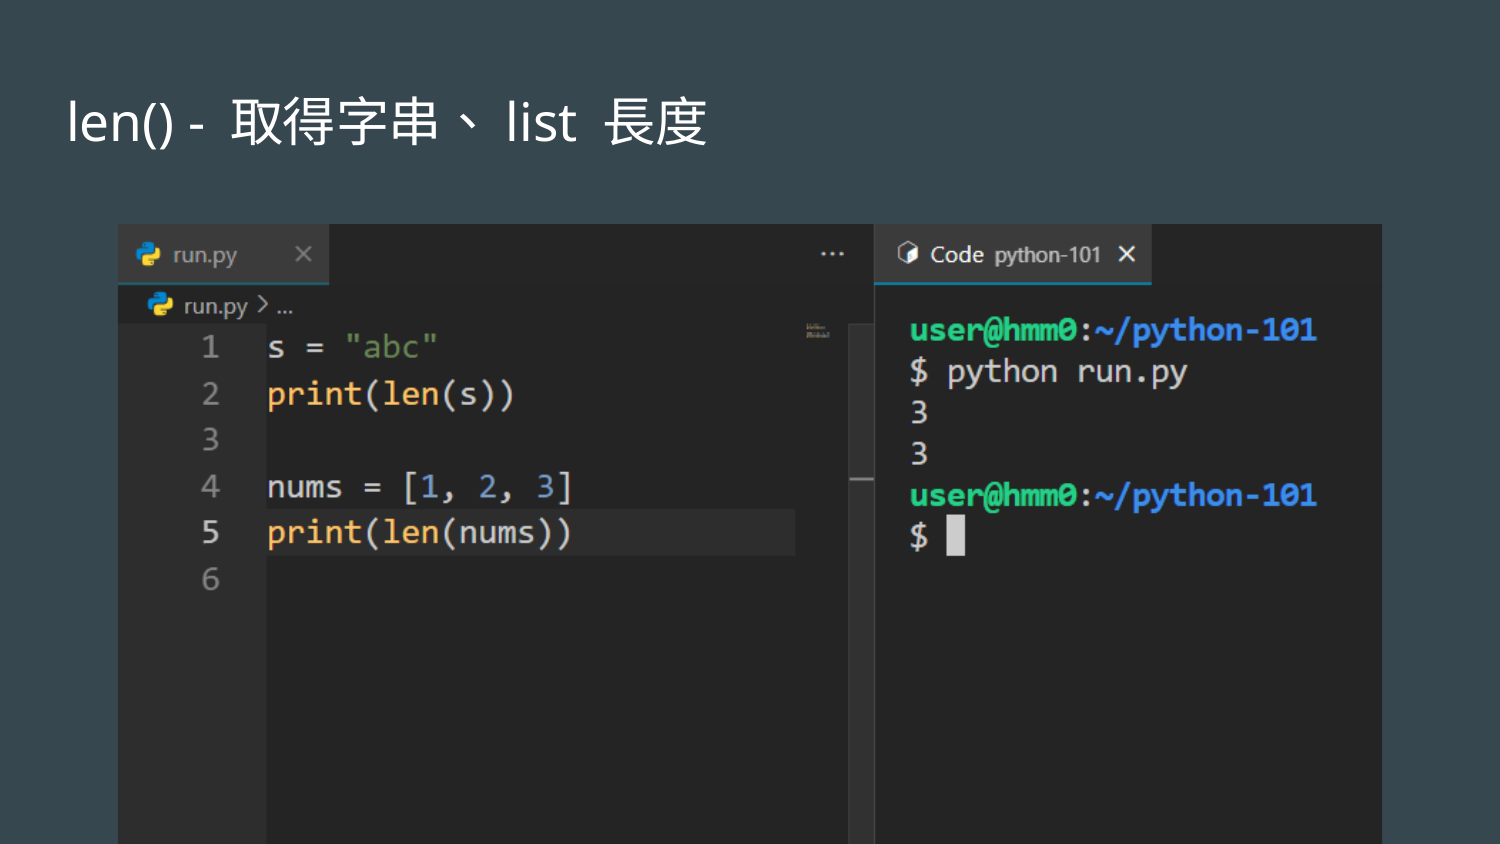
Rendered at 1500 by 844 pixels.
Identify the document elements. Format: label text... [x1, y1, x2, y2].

picture [117, 223, 1383, 844]
title len() - 取得字串、list 長度 [51, 72, 1449, 167]
